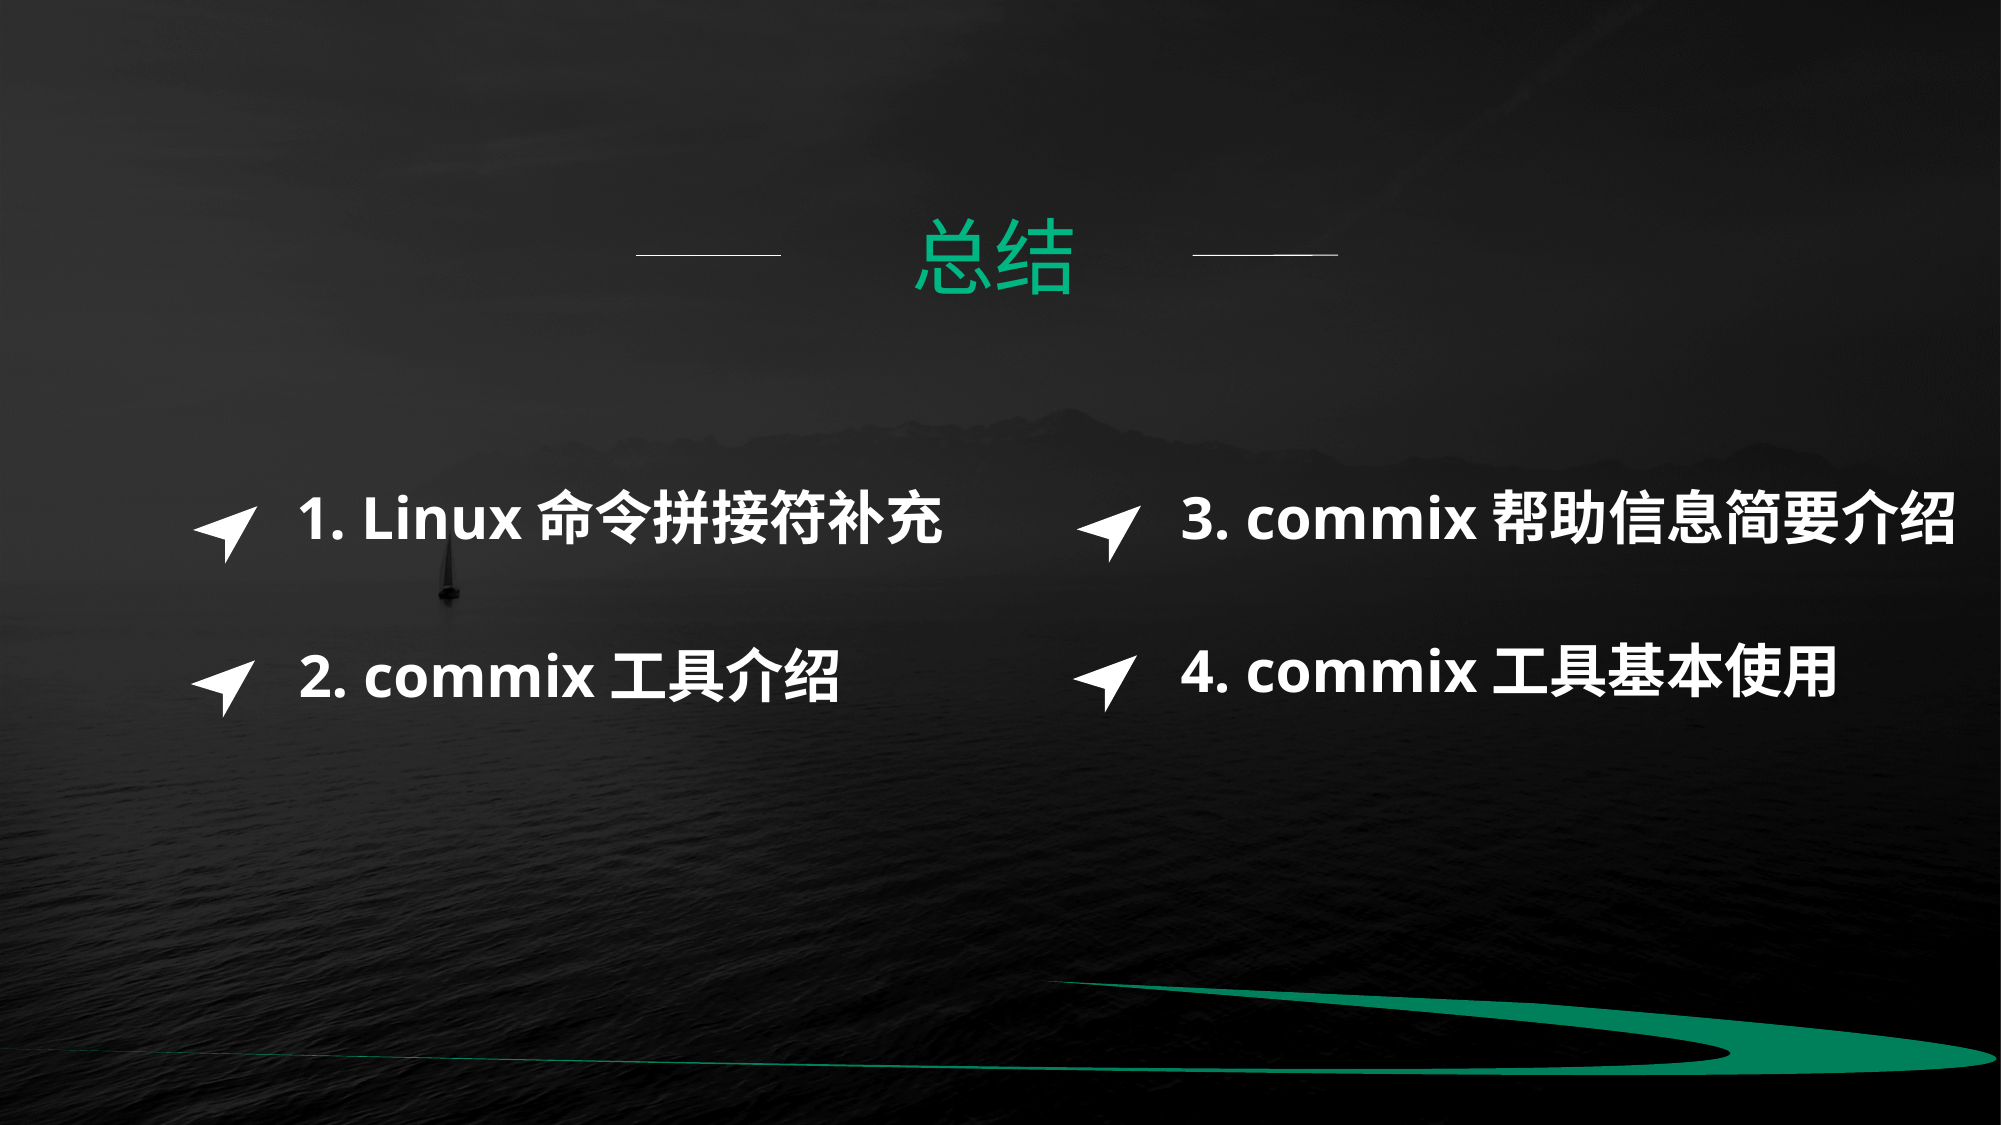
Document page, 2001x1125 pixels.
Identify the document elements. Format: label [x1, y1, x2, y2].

text_box [635, 197, 1338, 314]
text_box [1072, 473, 1970, 713]
text_box [0, 979, 1998, 1077]
text_box [190, 473, 954, 718]
picture [0, 0, 2001, 1125]
